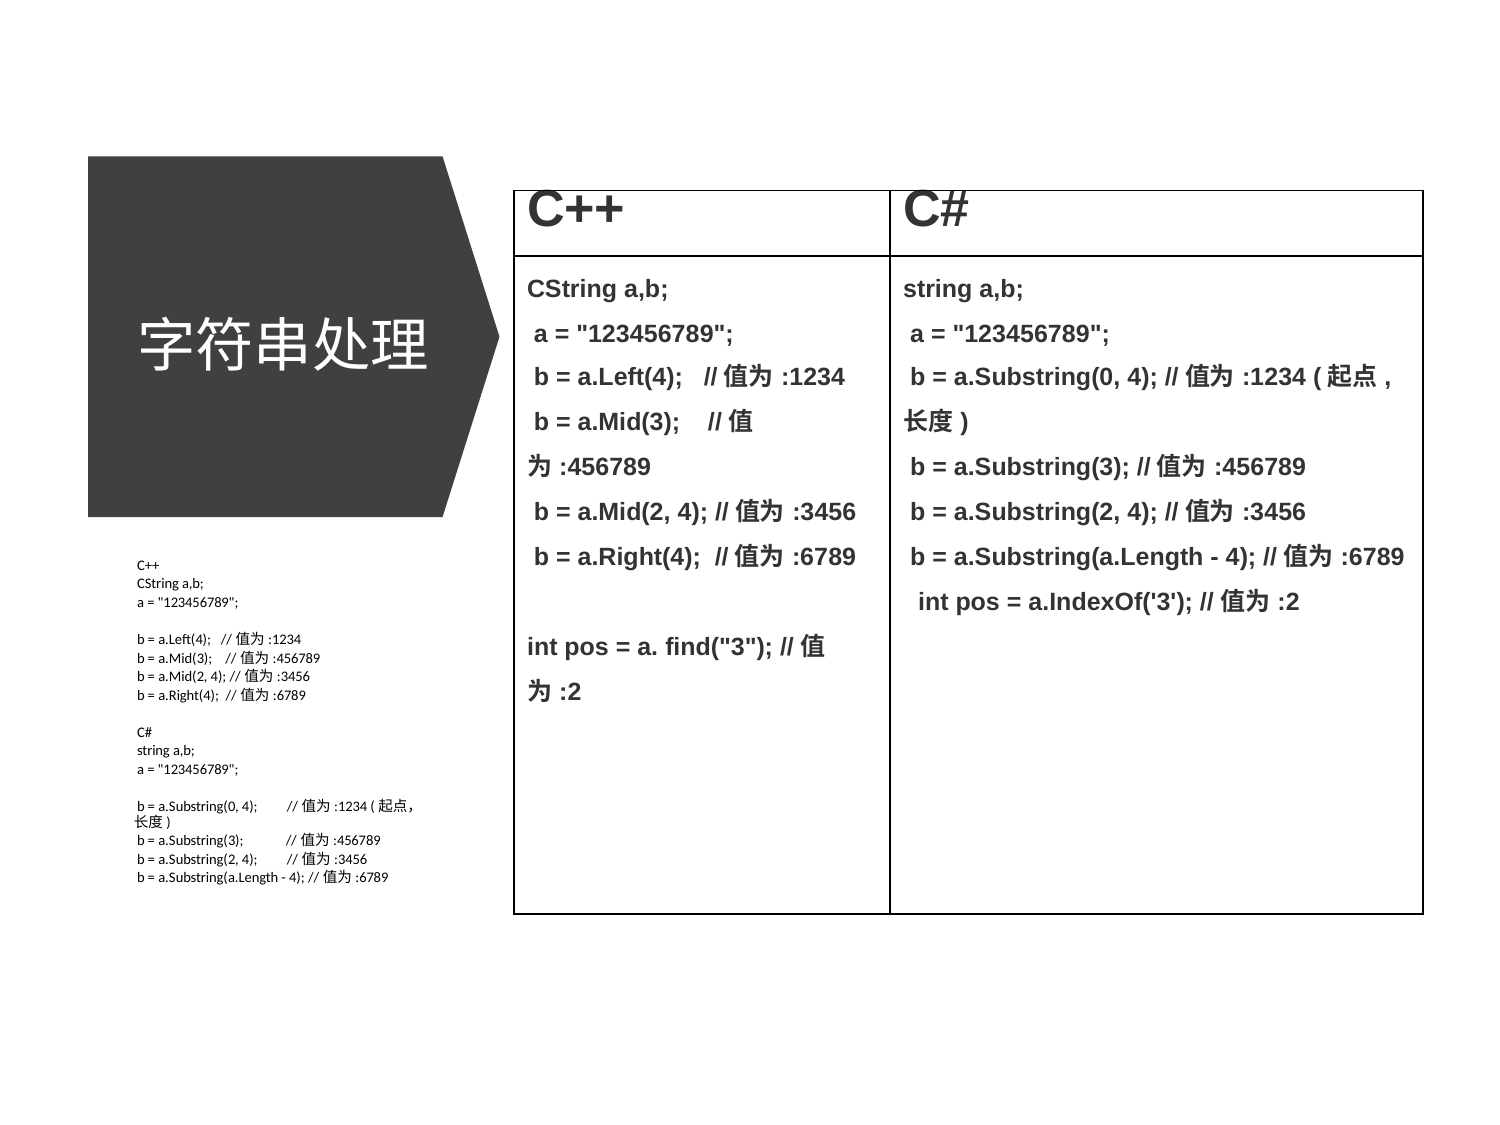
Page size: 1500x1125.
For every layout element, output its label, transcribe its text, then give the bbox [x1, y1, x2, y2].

title 字符串处理 [118, 197, 448, 490]
text_box [86, 154, 502, 520]
table_cell CString a,b; a = "123456789"; b = a.Left(4); //值为:1234 b = a.Mid(3); //值为:456789 b = a.Mid(2, 4); //值为:3456 b = a.Right(4); //值为:6789 int pos = a. find("3"); //值为:2 [515, 257, 889, 913]
table_cell string a,b; a = "123456789"; b = a.Substring(0, 4); //值为:1234 (起点,长度) b = a.Substring(3); //值为:456789 b = a.Substring(2, 4); //值为:3456 b = a.Substring(a.Length - 4); //值为:6789 int pos = a.IndexOf('3'); //值为:2 [891, 257, 1422, 913]
list C++ CString a,b; a = "123456789"; b = a.Left(4); //值为:1234 b = a.Mid(3); //值为:456789 b = a.Mid(2, 4); //值为:3456 b = a.Right(4); //值为:6789 C# string a,b; a = "123456789"; b = a.Substring(0, 4); //值为:1234 (起点，长度) b = a.Substring(3); //值为:456789 b = a.Substring(2, 4); //值为:3456 b = a.Substring(a.Length - 4); //值为:6789 [118, 550, 448, 949]
table_header C# [891, 191, 1422, 255]
table_header C++ [515, 191, 889, 255]
